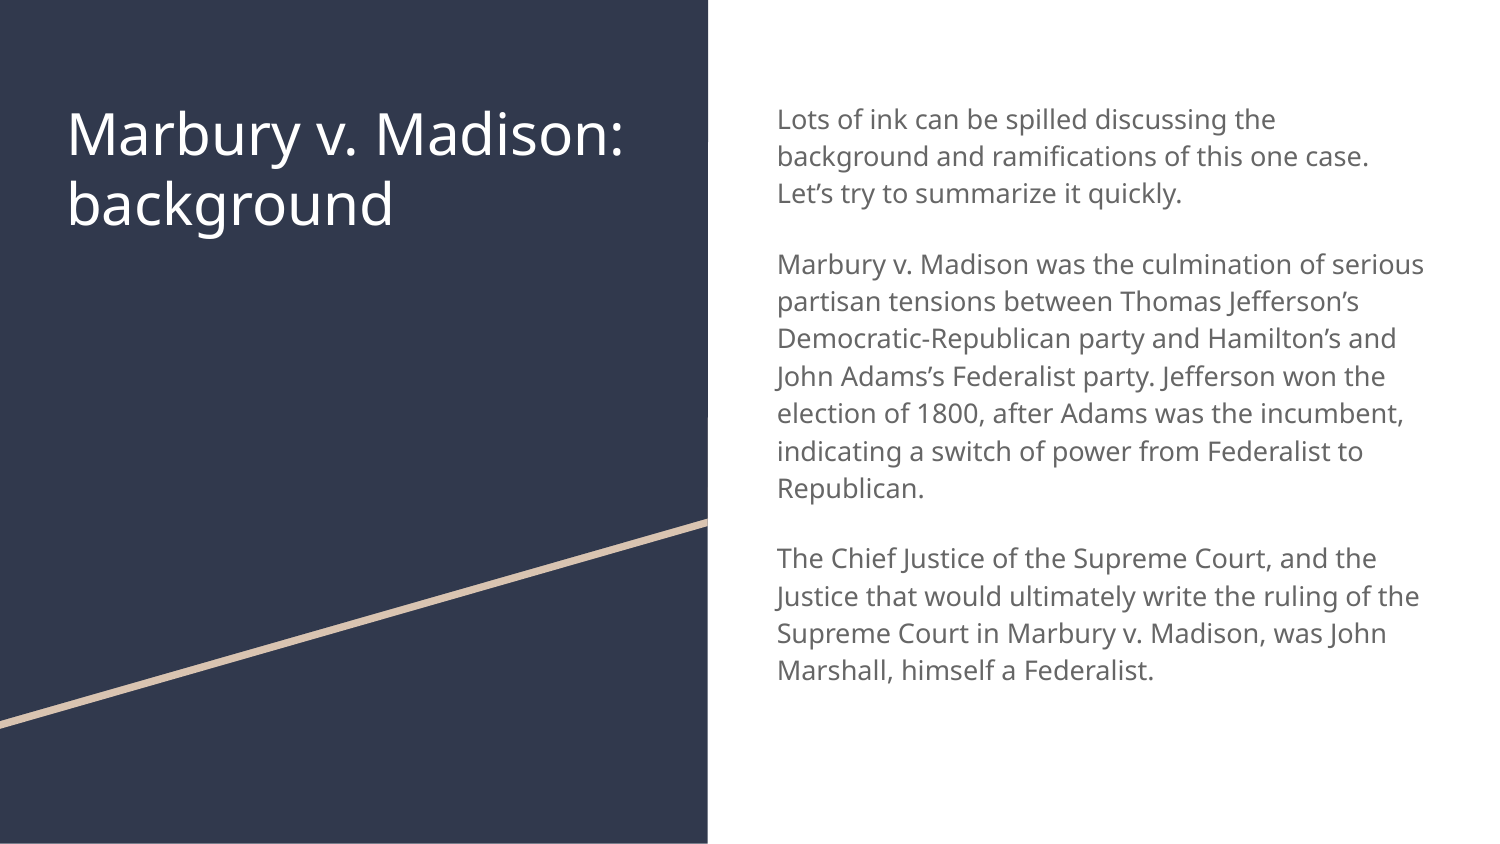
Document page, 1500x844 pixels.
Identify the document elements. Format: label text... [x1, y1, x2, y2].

title Marbury v. Madison: background [51, 82, 660, 494]
list Lots of ink can be spilled discussing the background and ramifications of this one case. Let’s try to summarize it quickly. Marbury v. Madison was the culmination of serious partisan tensions between Thomas Jefferson’s Democratic-Republican party and Hamilton’s and John Adams’s Federalist party. Jefferson won the election of 1800, after Adams was the incumbent, indicating a switch of power from Federalist to Republican. The Chief Justice of the Supreme Court, and the Justice that would ultimately write the ruling of the Supreme Court in Marbury v. Madison, was John Marshall, himself a Federalist. [761, 82, 1446, 755]
